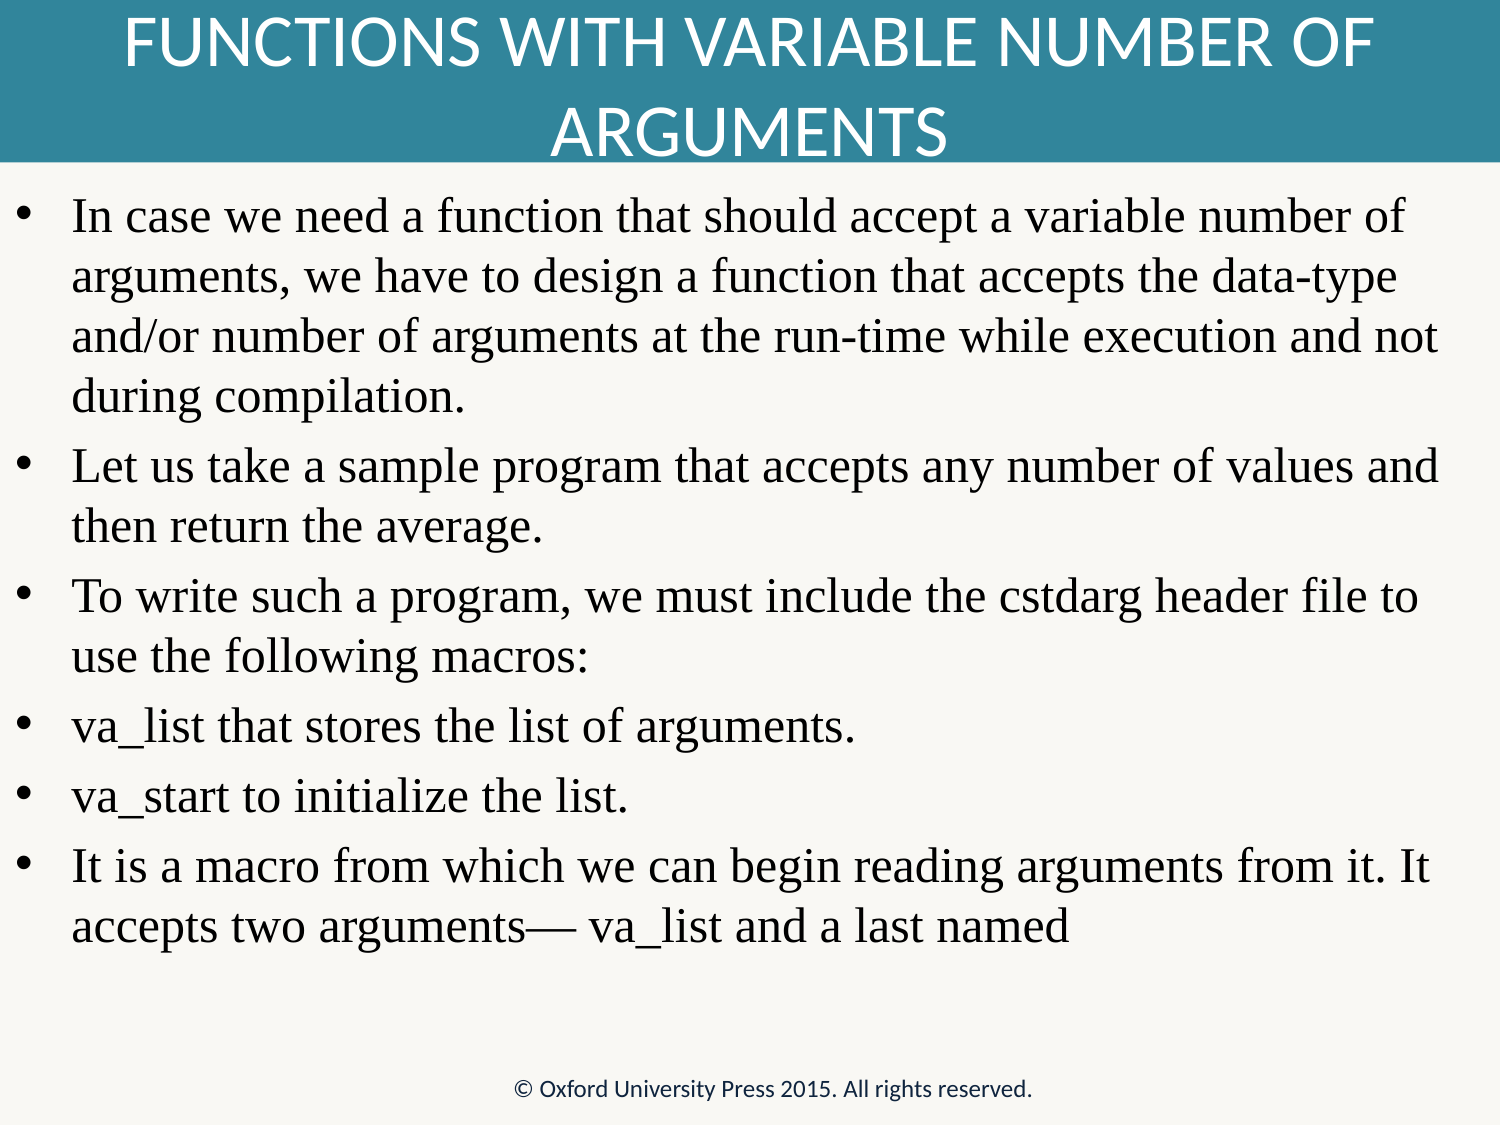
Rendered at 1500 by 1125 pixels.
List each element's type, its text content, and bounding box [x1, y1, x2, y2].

text_box © Oxford University Press 2015. All rights reserved. [466, 1057, 1081, 1118]
list In case we need a function that should accept a variable number of arguments, we have to design a function that accepts the data-type and/or number of arguments at the run-time while execution and not during compilation. Let us take a sample program that accepts any number of values and then return the average. To write such a program, we must include the cstdarg header file to use the following macros: va_list that stores the list of arguments. va_start to initialize the list. It is a macro from which we can begin reading arguments from it. It accepts two arguments— va_list and a last named [0, 174, 1500, 963]
title FUNCTIONS WITH VARIABLE NUMBER OF ARGUMENTS [0, 0, 1500, 163]
